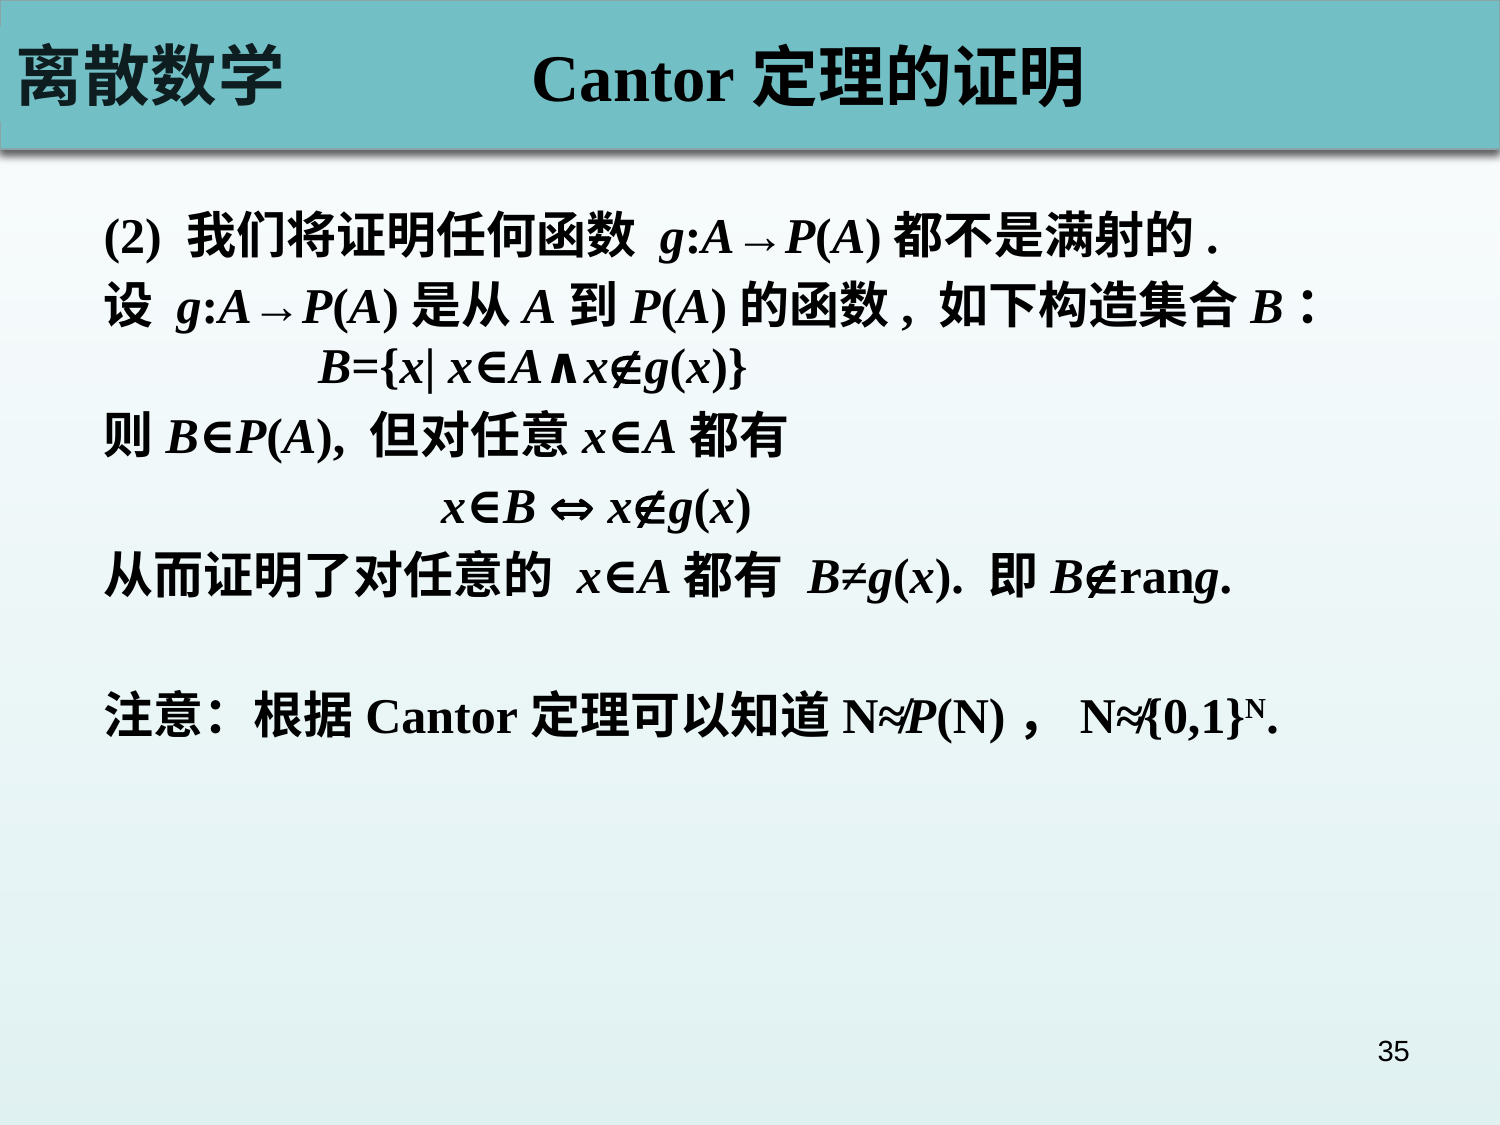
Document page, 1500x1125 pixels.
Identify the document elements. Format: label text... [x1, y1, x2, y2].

slide_number 35 [1074, 1024, 1425, 1103]
title Cantor定理的证明 [306, 40, 1311, 109]
list (2) 我们将证明任何函数 g:A→P(A)都不是满射的. 设 g:A→P(A)是从A到P(A)的函数, 如下构造集合B： B={x| x∈A∧xg(x)} 则B∈P(A), 但对任意x∈A都有 x∈B  xg(x) 从而证明了对任意的 x∈A都有 B≠g(x). 即Brang. 注意：根据Cantor定理可以知道N≉P(N)，N≉{0,1}N. [88, 196, 1439, 939]
